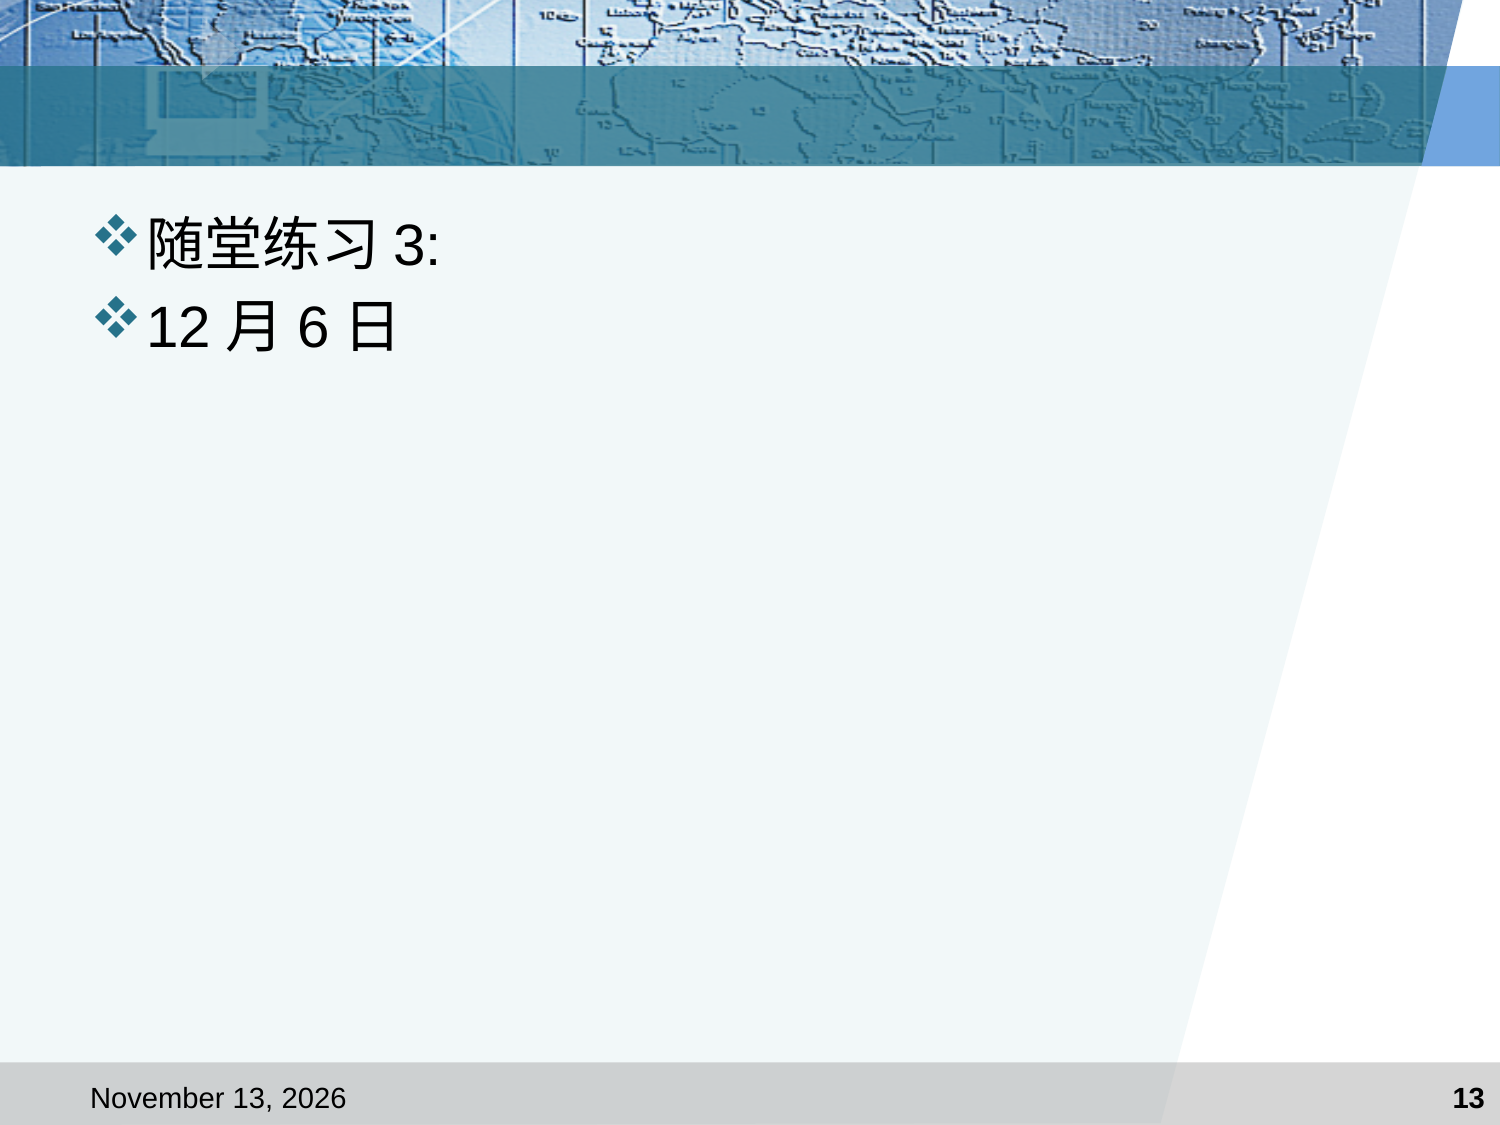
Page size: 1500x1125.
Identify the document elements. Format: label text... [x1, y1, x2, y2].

picture [2, 0, 1463, 66]
list 随堂练习3: 12月6日 [75, 200, 1425, 1038]
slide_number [75, 1072, 425, 1125]
slide_number 13 [1149, 1072, 1500, 1125]
